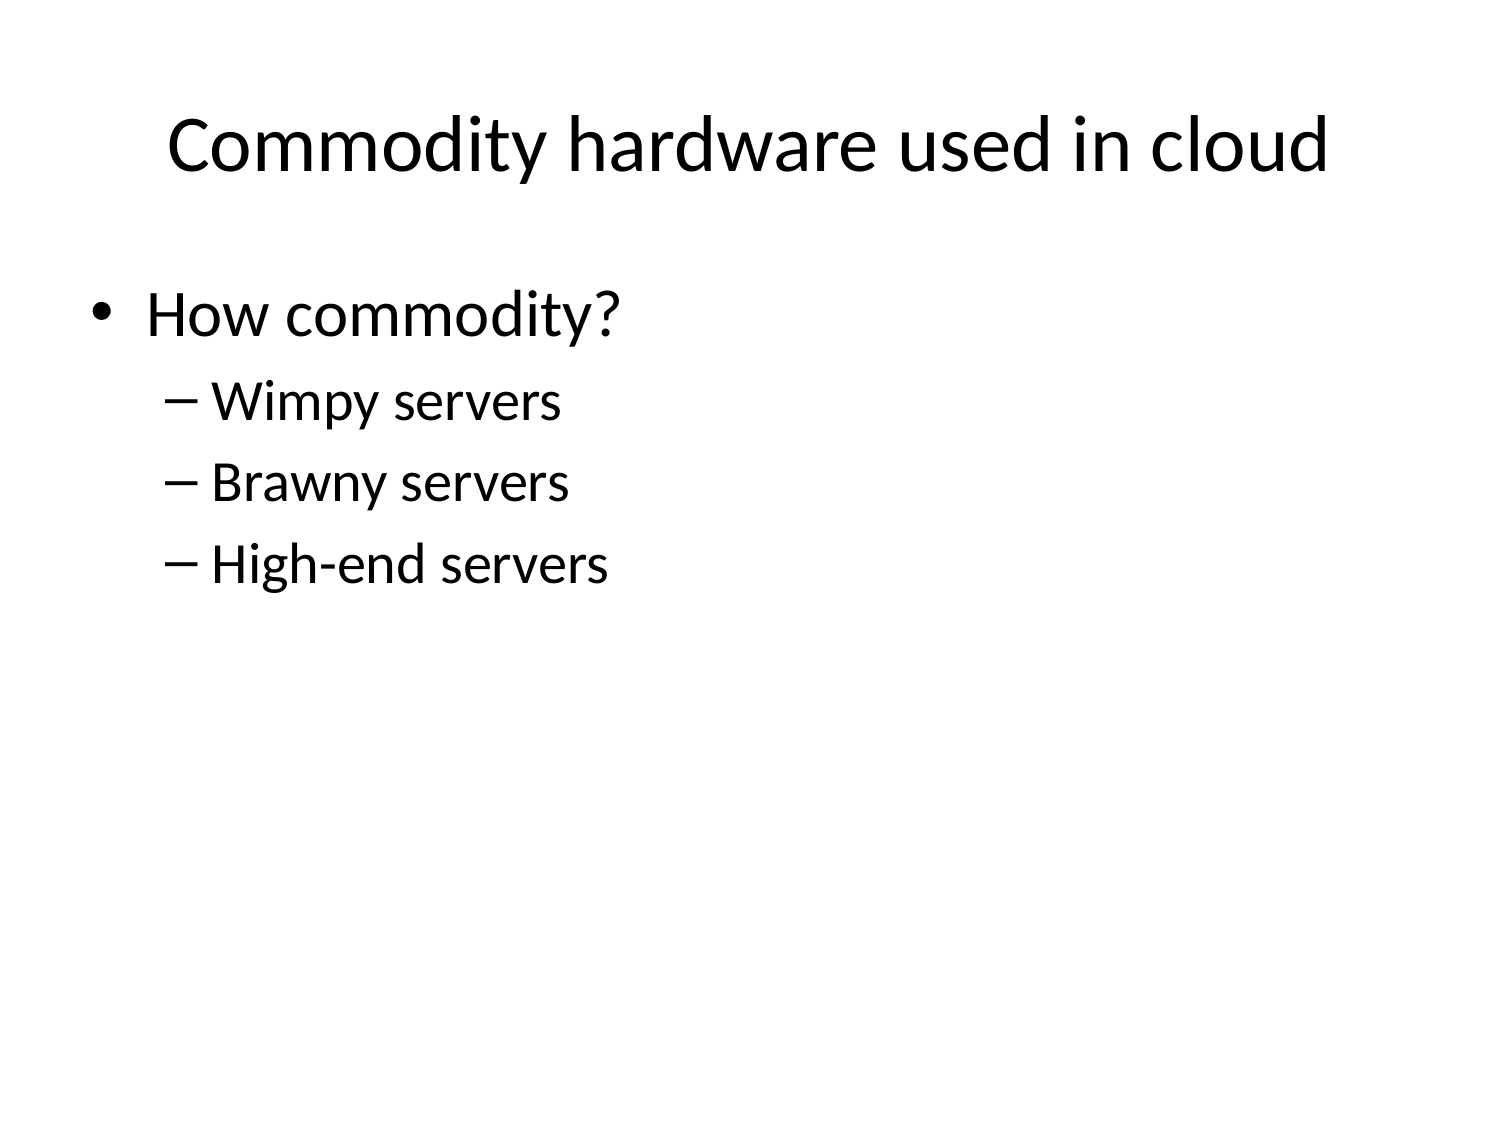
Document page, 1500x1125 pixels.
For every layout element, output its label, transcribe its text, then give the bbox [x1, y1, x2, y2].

list How commodity? Wimpy servers Brawny servers High-end servers [75, 262, 1425, 1005]
title Commodity hardware used in cloud [75, 45, 1425, 233]
